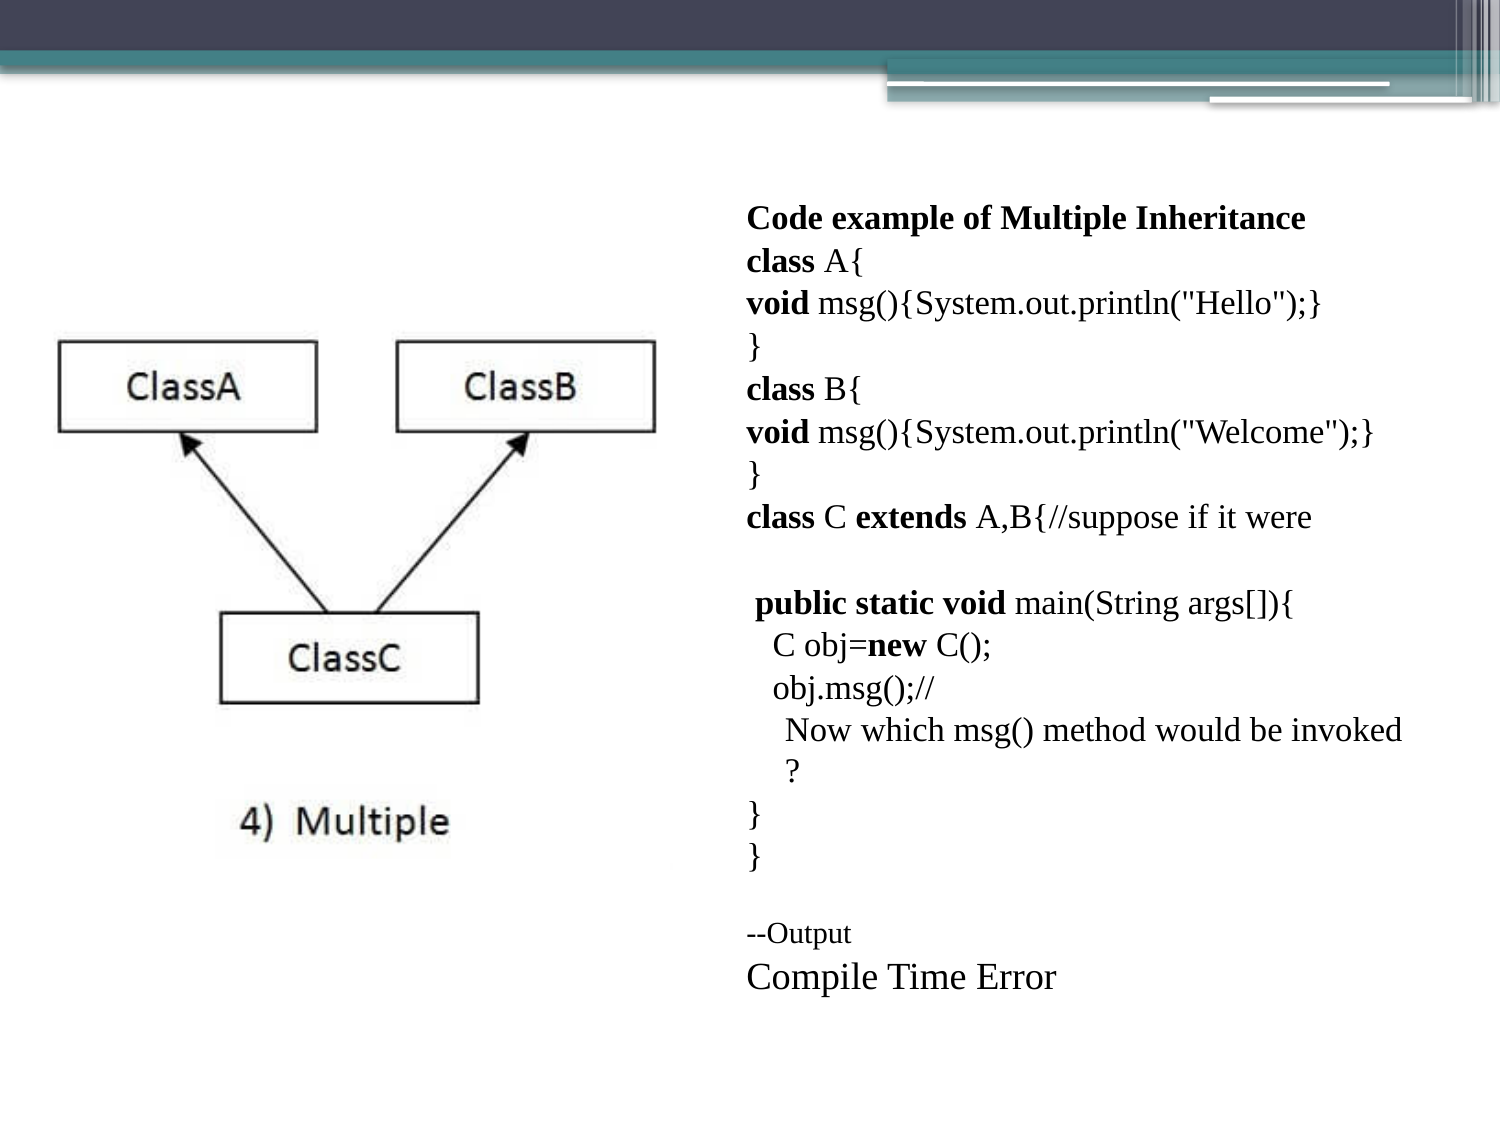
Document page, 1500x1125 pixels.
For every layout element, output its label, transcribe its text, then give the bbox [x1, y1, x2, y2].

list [47, 316, 673, 870]
list Code example of Multiple Inheritance class A{ void msg(){System.out.println("Hello");} } class B{ void msg(){System.out.println("Welcome");} } class C extends A,B{//suppose if it were public static void main(String args[]){ C obj=new C(); obj.msg();//Now which msg() method would be invoked? } } --Output Compile Time Error [714, 187, 1425, 1055]
